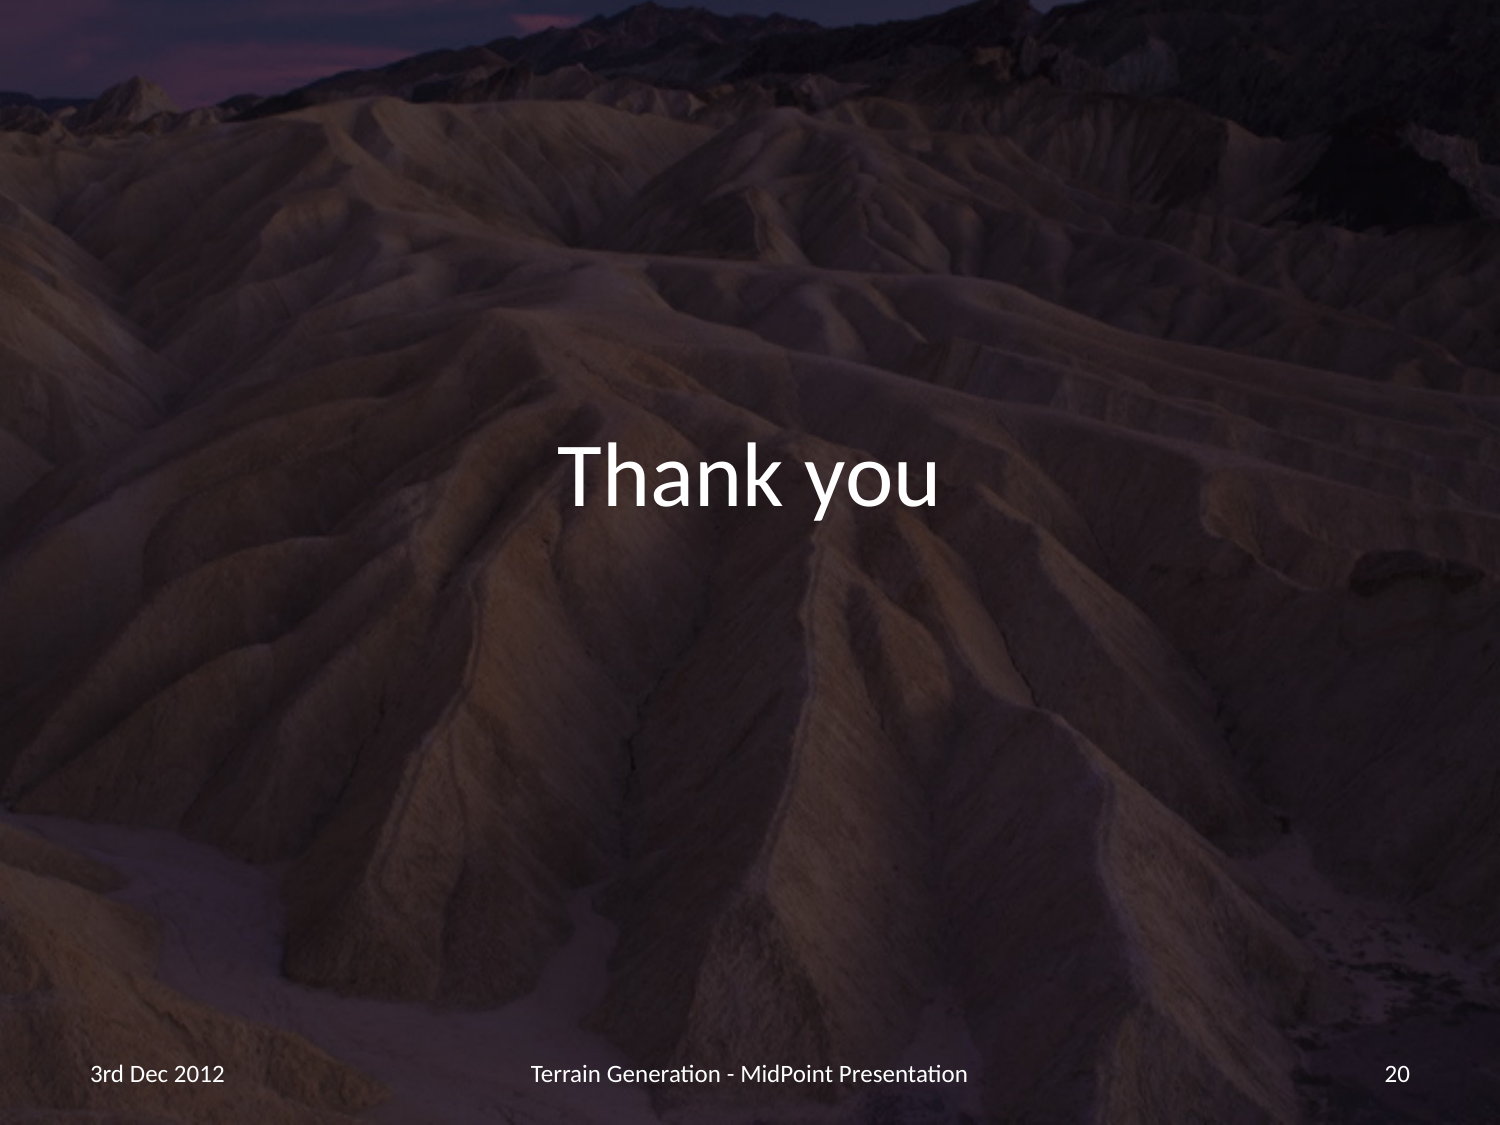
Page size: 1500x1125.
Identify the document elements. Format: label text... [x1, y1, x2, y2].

slide_number 20 [1074, 1042, 1425, 1103]
title Thank you [112, 349, 1388, 591]
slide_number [75, 1042, 425, 1103]
picture [0, 0, 1500, 1125]
footer Terrain Generation - MidPoint Presentation [512, 1042, 988, 1103]
